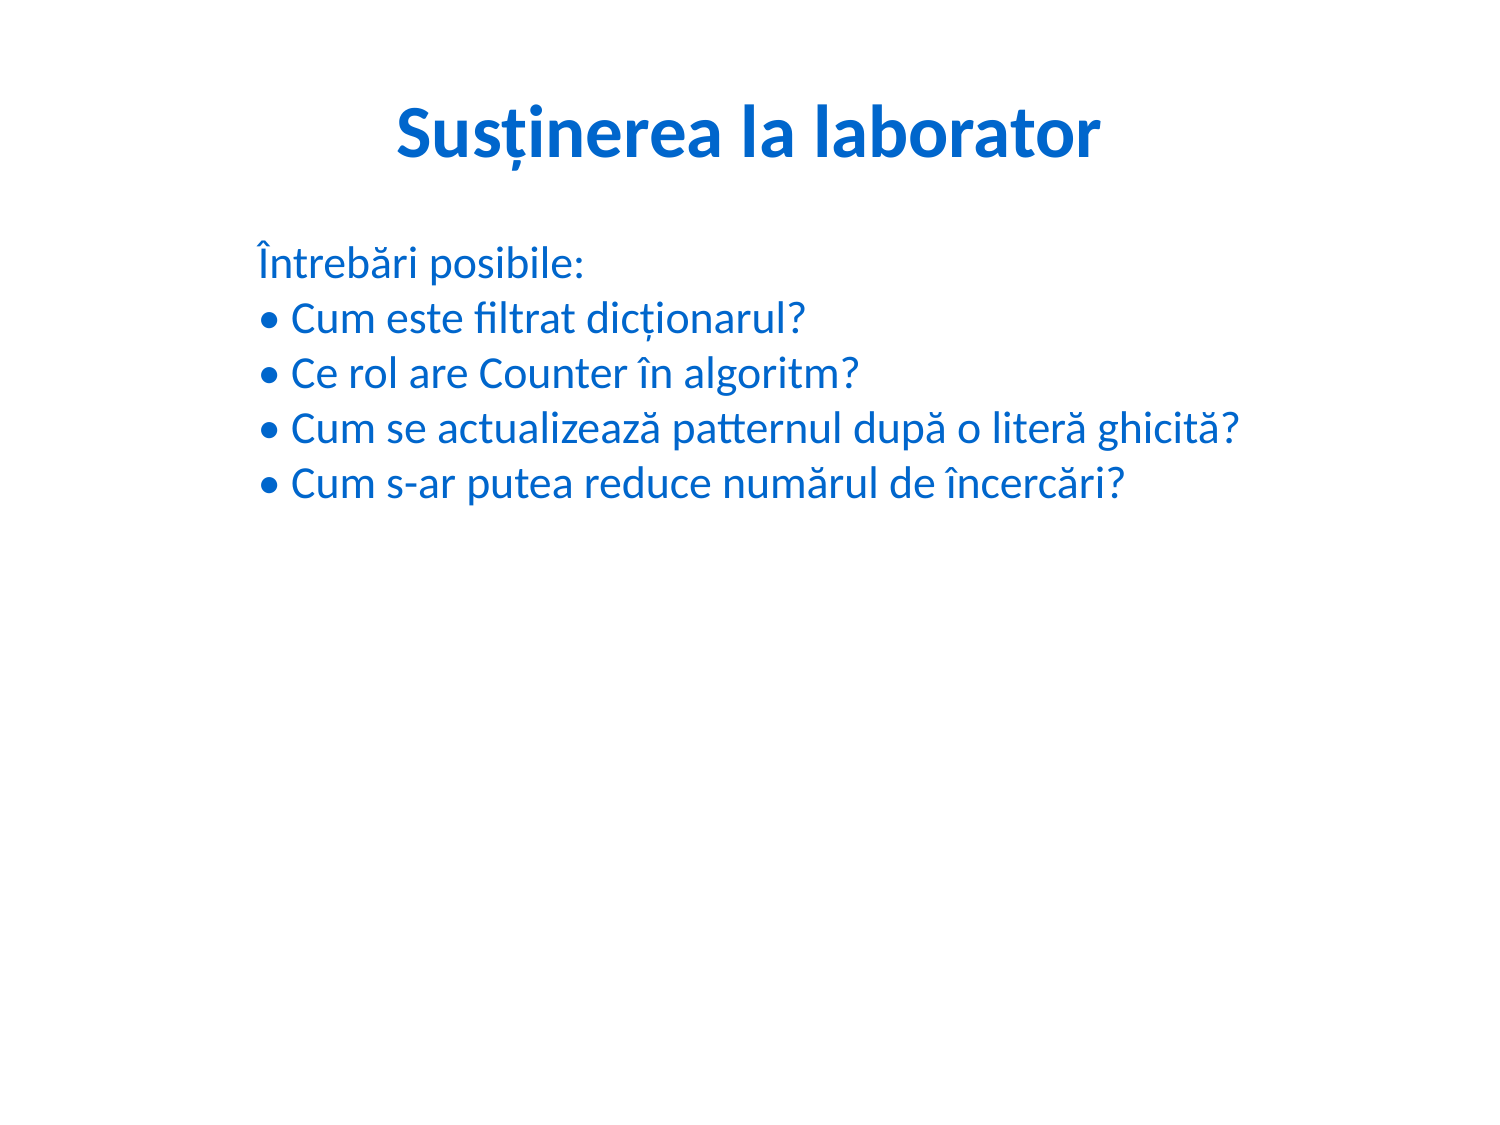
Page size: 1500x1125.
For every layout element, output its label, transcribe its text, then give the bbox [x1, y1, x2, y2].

text_box Susținerea la laborator [381, 74, 1119, 180]
text_box Întrebări posibile: • Cum este filtrat dicționarul? • Ce rol are Counter în algoritm? • Cum se actualizează patternul după o literă ghicită? • Cum s-ar putea reduce numărul de încercări? [243, 224, 1257, 515]
